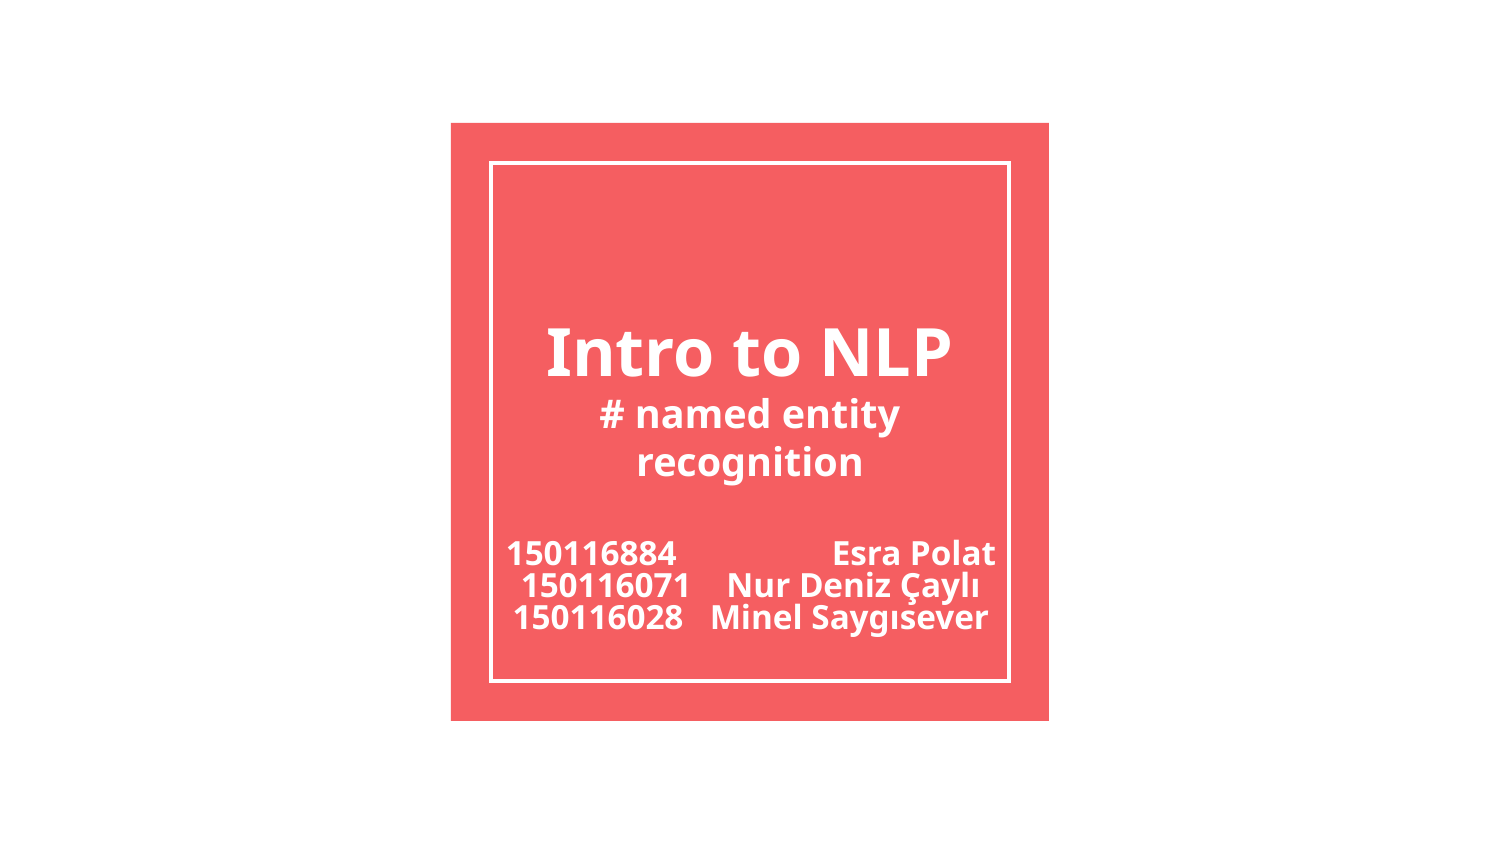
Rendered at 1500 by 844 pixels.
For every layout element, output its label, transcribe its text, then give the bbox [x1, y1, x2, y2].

title Intro to NLP # named entity recognition [507, 266, 993, 527]
subtitle 150116884 Esra Polat 150116071 Nur Deniz Çaylı 150116028 Minel Saygısever [455, 535, 1048, 651]
